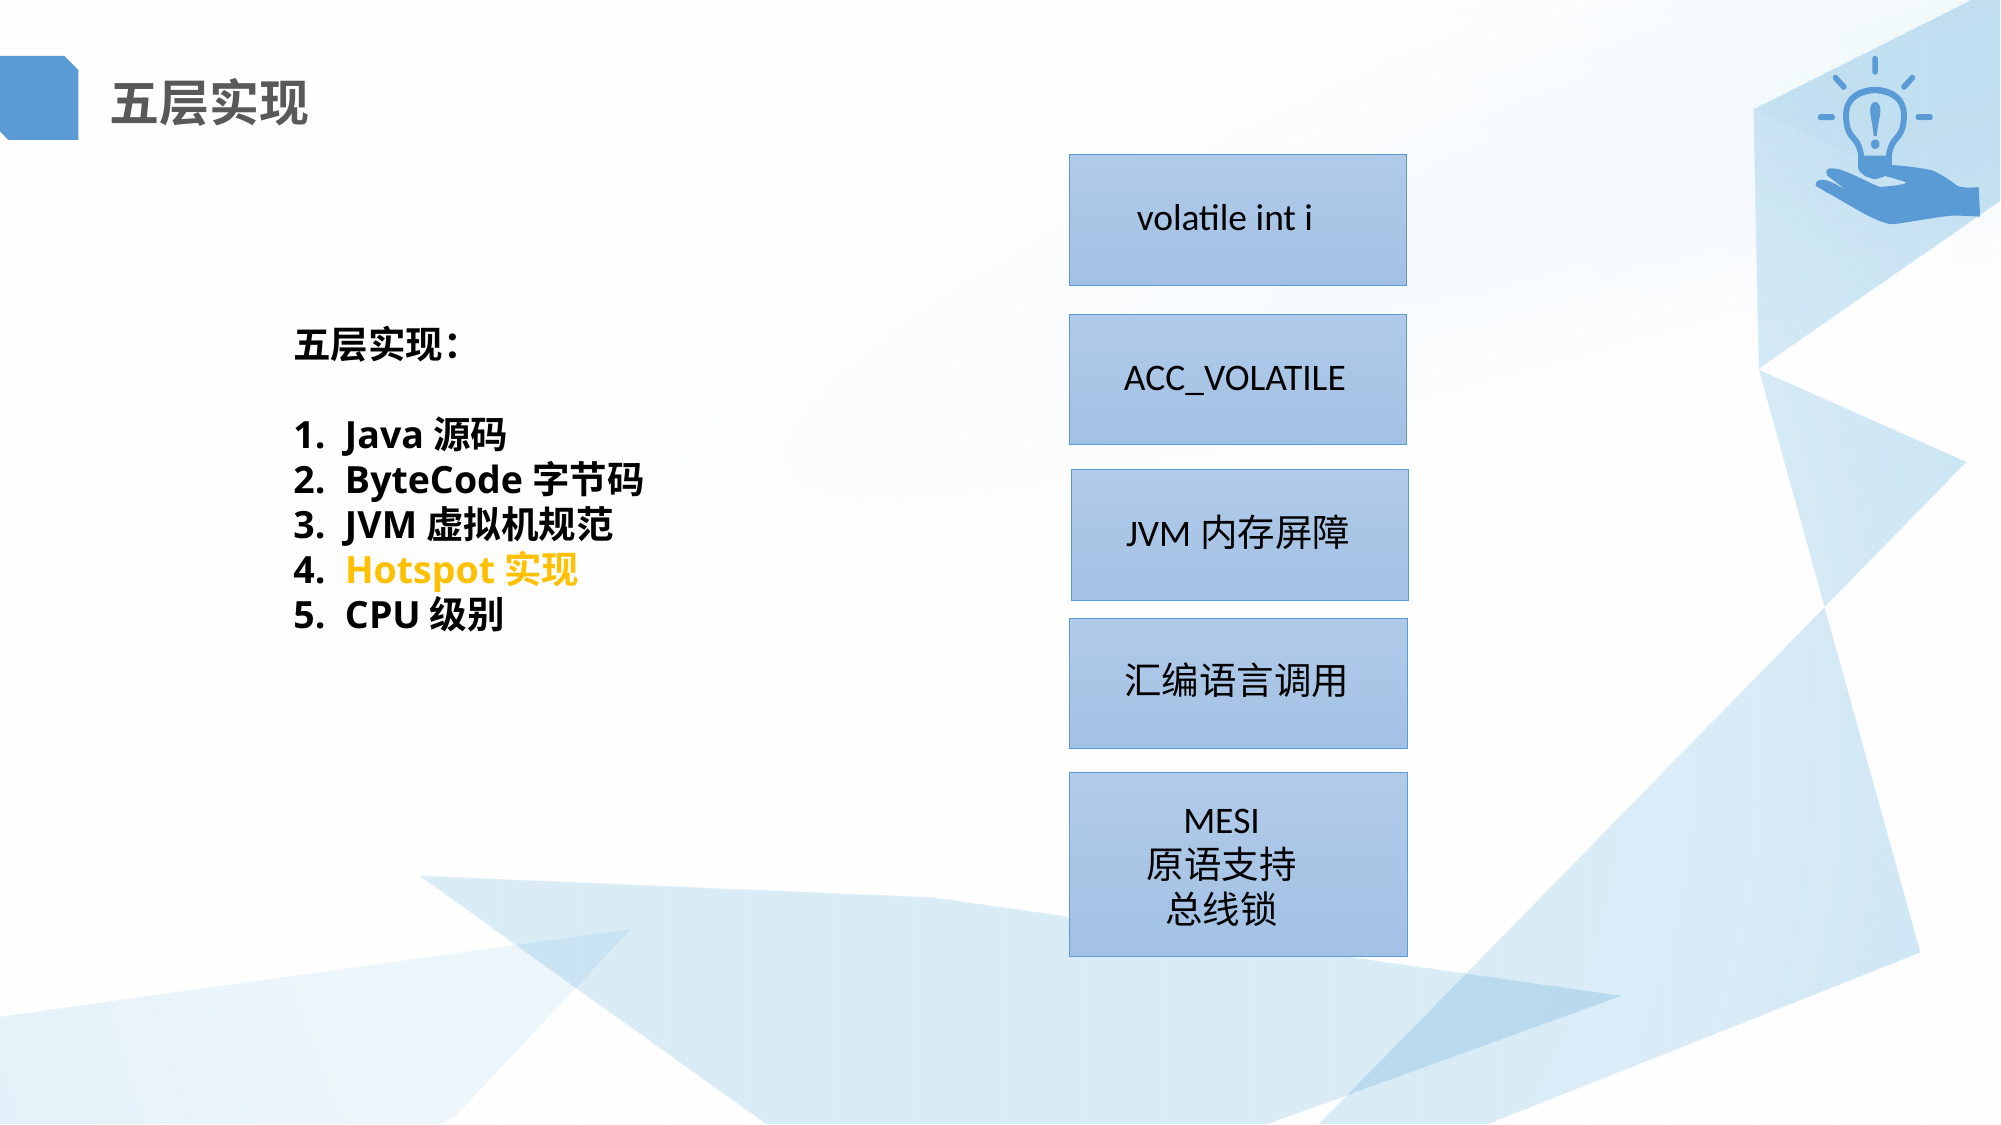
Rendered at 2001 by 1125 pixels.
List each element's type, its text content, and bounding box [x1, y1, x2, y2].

text_box MESI 原语支持 总线锁 [1105, 788, 1339, 939]
text_box [0, 54, 80, 141]
text_box [1069, 314, 1407, 445]
text_box [1069, 772, 1408, 957]
text_box ACC_VOLATILE [1109, 345, 1369, 405]
text_box [1872, 55, 1878, 75]
picture [0, 0, 2001, 1124]
text_box volatile int i [1122, 185, 1339, 246]
text_box [1832, 74, 1847, 90]
text_box [1071, 469, 1409, 601]
text_box JVM内存屏障 [1111, 501, 1371, 561]
text_box [1069, 618, 1408, 749]
text_box [1901, 74, 1915, 90]
text_box 五层实现 [94, 64, 325, 140]
text_box 汇编语言调用 [1109, 649, 1370, 710]
text_box [1815, 86, 1981, 225]
text_box [1069, 154, 1407, 286]
text_box 五层实现： 1. Java源码 2. ByteCode字节码 3. JVM虚拟机规范 4. Hotspot实现 5. CPU级别 [278, 314, 855, 644]
